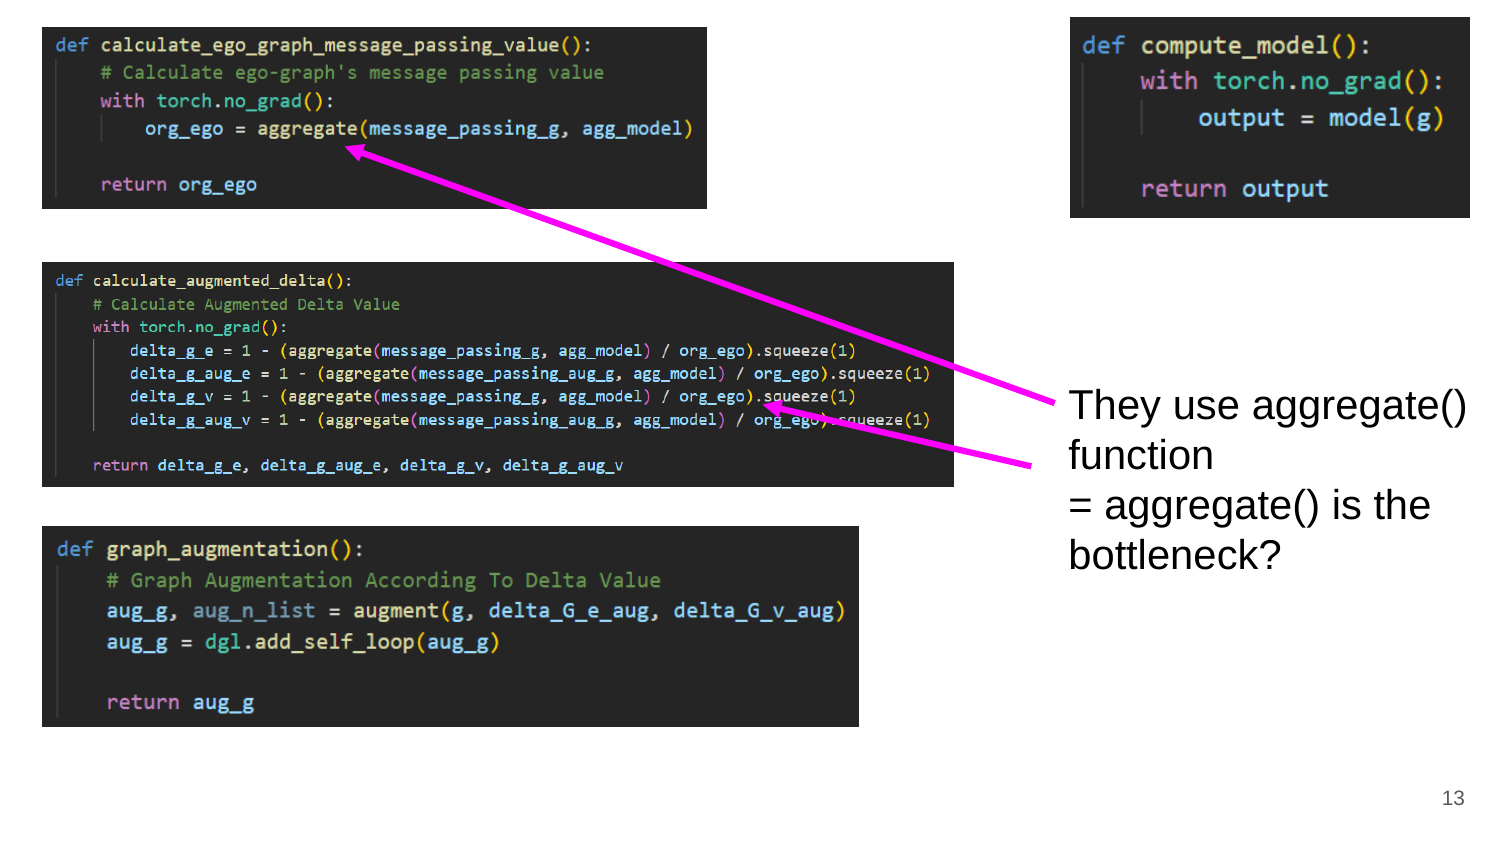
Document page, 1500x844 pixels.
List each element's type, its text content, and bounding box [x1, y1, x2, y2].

slide_number ‹#› [1389, 764, 1480, 830]
picture [42, 27, 708, 209]
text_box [344, 146, 1055, 404]
text_box They use aggregate() function = aggregate() is the bottleneck? [1053, 362, 1487, 593]
picture [42, 526, 859, 728]
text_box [762, 404, 1032, 467]
picture [42, 262, 955, 488]
picture [1070, 17, 1470, 219]
